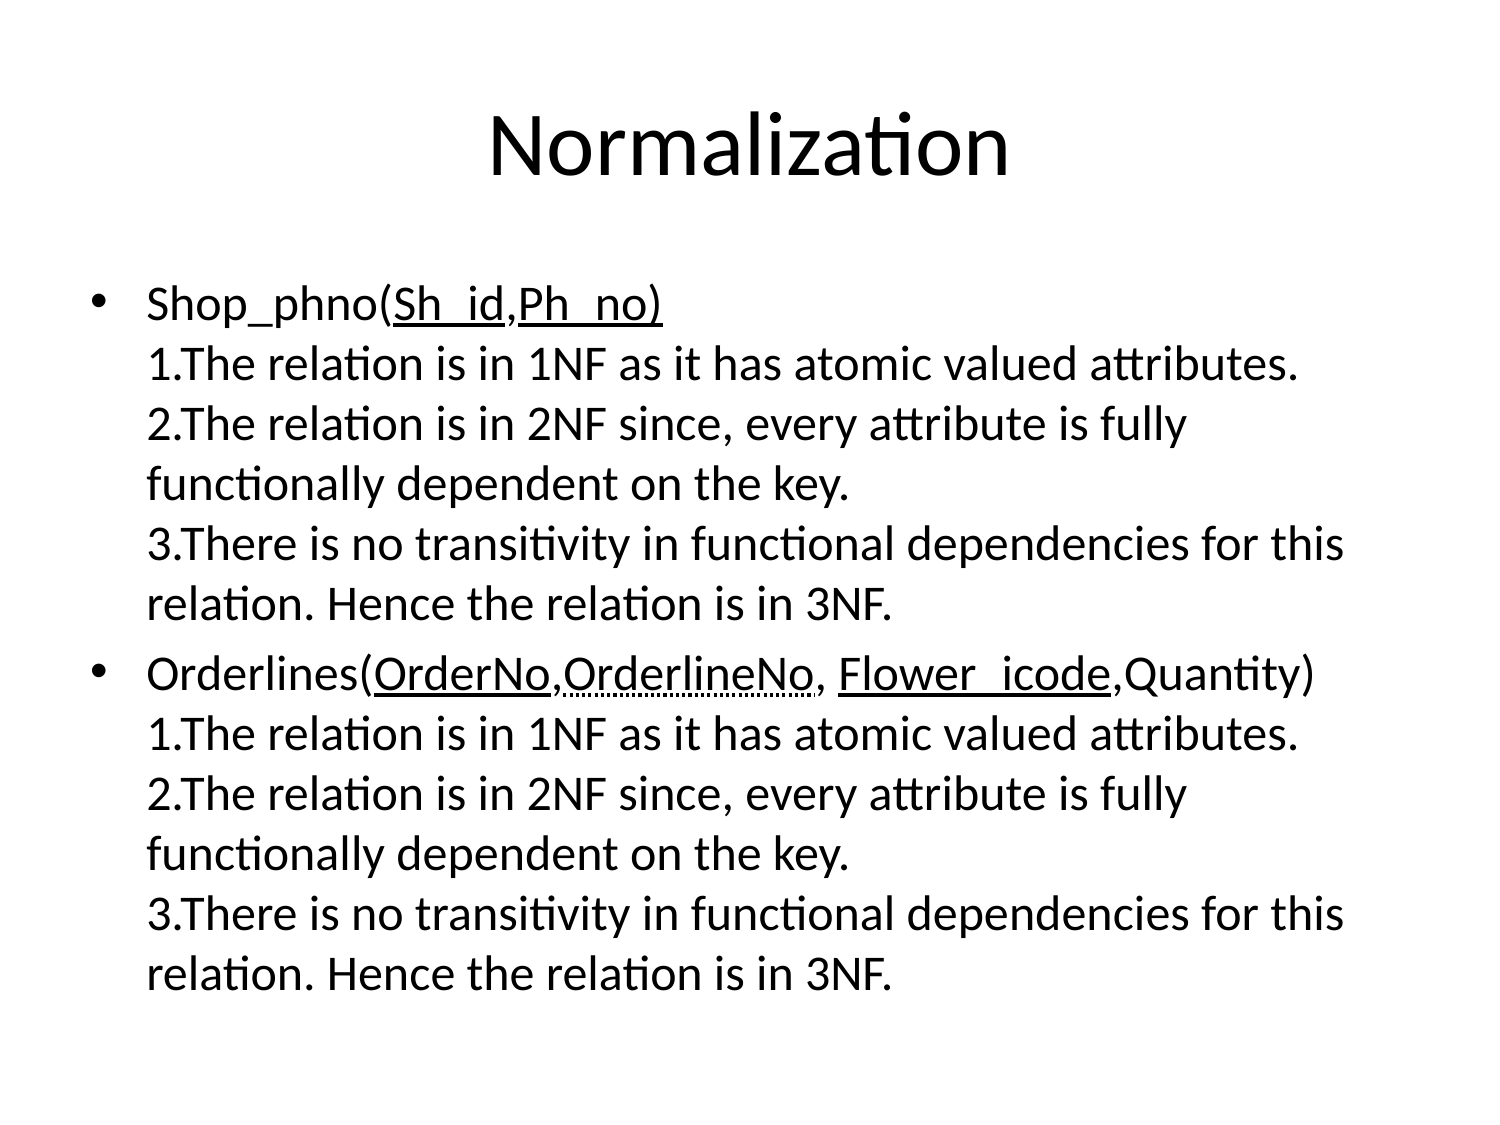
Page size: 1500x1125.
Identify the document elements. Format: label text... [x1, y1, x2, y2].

title Normalization [75, 45, 1425, 233]
list Shop_phno(Sh_id,Ph_no) 1.The relation is in 1NF as it has atomic valued attributes. 2.The relation is in 2NF since, every attribute is fully functionally dependent on the key. 3.There is no transitivity in functional dependencies for this relation. Hence the relation is in 3NF. Orderlines(OrderNo,OrderlineNo, Flower_icode,Quantity) 1.The relation is in 1NF as it has atomic valued attributes. 2.The relation is in 2NF since, every attribute is fully functionally dependent on the key. 3.There is no transitivity in functional dependencies for this relation. Hence the relation is in 3NF. [75, 262, 1425, 1005]
